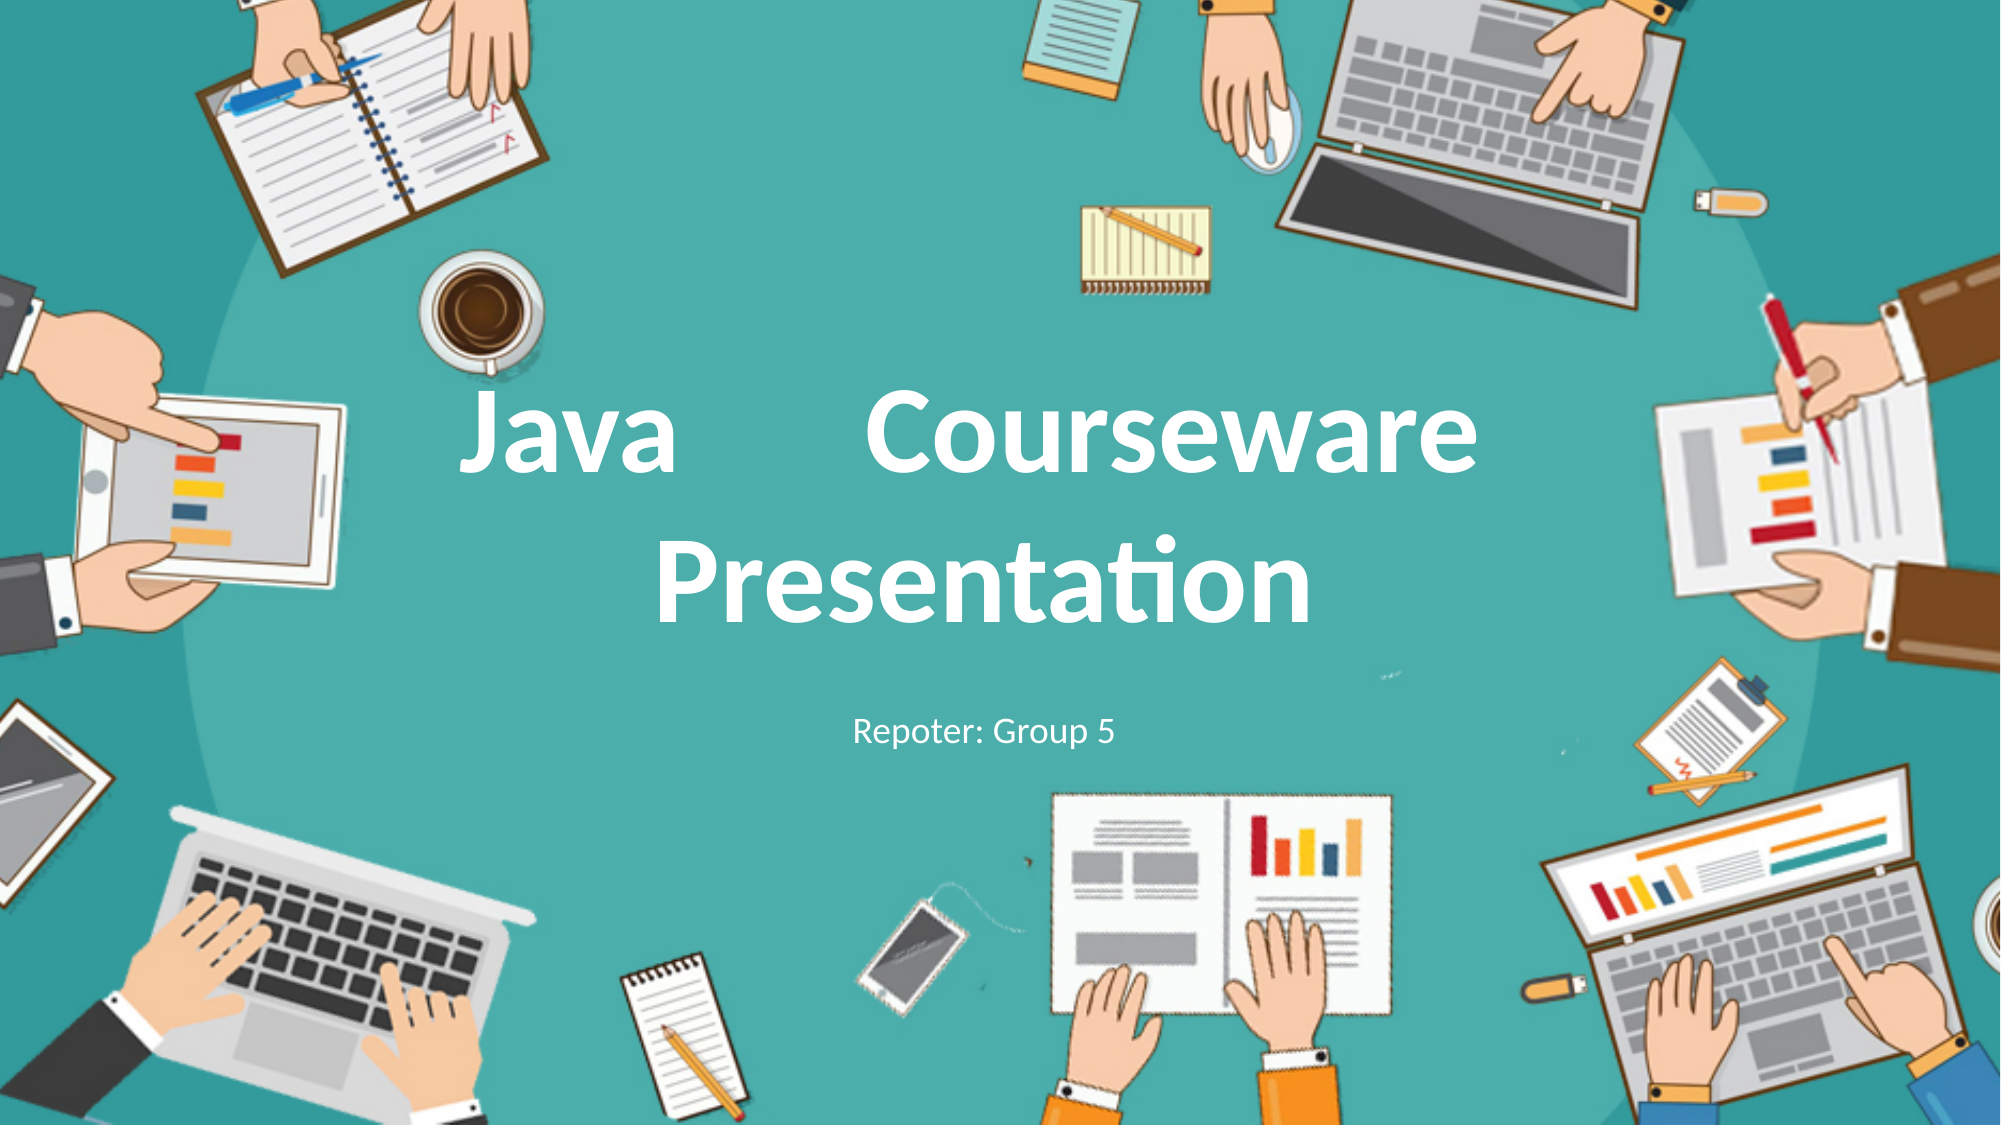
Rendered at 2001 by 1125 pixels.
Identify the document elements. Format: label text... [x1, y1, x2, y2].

picture [0, 0, 2001, 1125]
text_box Java Courseware Presentation [179, 339, 1790, 655]
text_box Repoter: Group 5 [698, 698, 1271, 759]
